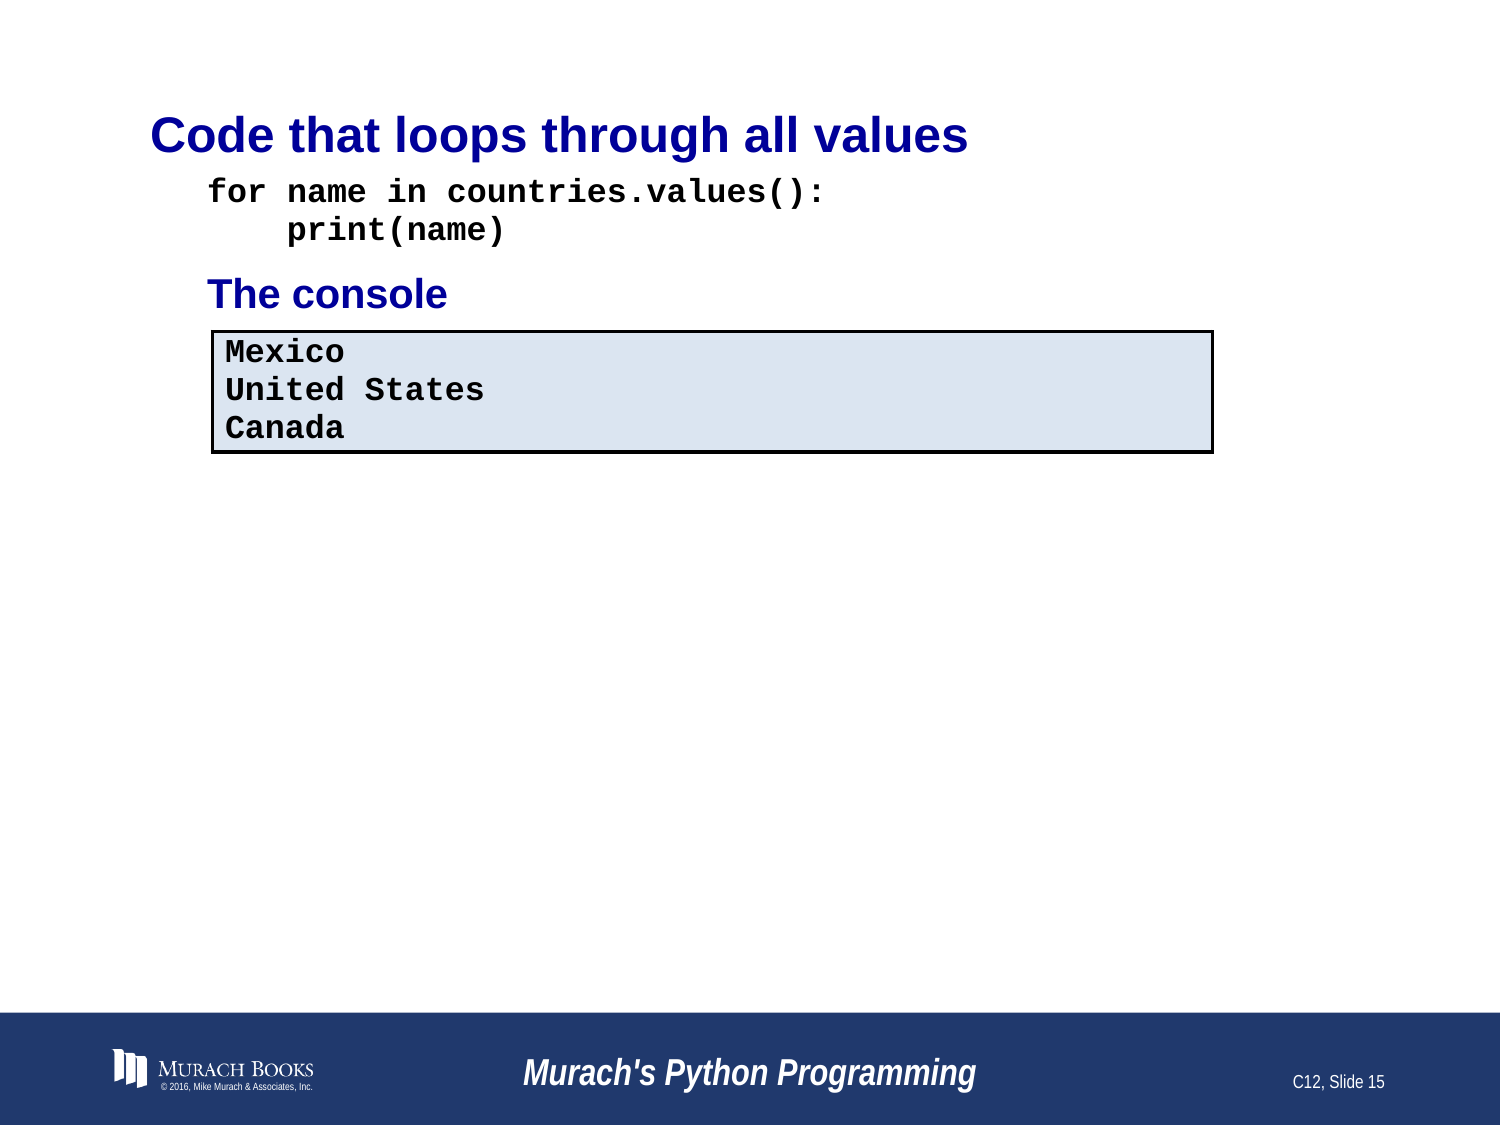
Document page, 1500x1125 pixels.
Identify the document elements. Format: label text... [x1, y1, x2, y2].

slide_number Murach's Python Programming [463, 1025, 1050, 1100]
footer © 2016, Mike Murach & Associates, Inc. [12, 1025, 463, 1100]
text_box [149, 174, 1350, 484]
title Code that loops through all values [150, 102, 1350, 164]
slide_number C12, Slide 15 [1087, 1025, 1400, 1100]
